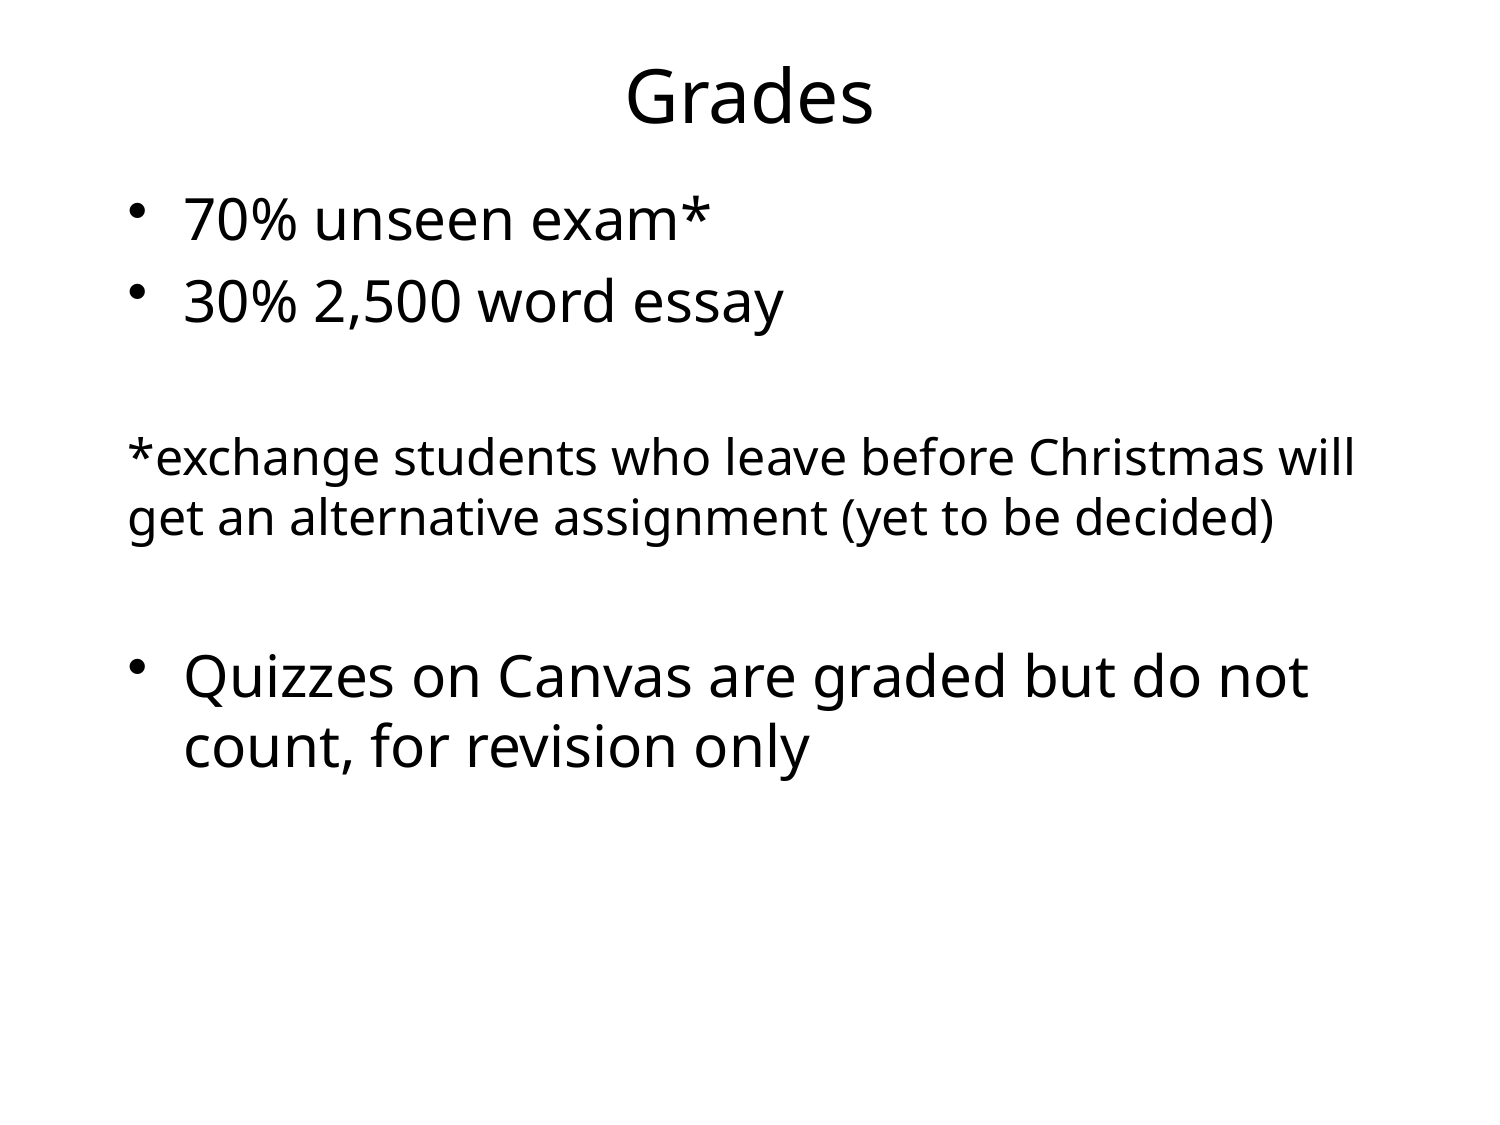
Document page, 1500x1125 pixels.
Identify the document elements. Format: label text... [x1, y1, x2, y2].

list 70% unseen exam* 30% 2,500 word essay *exchange students who leave before Christmas will get an alternative assignment (yet to be decided) Quizzes on Canvas are graded but do not count, for revision only [112, 174, 1388, 1000]
title Grades [112, 0, 1388, 174]
